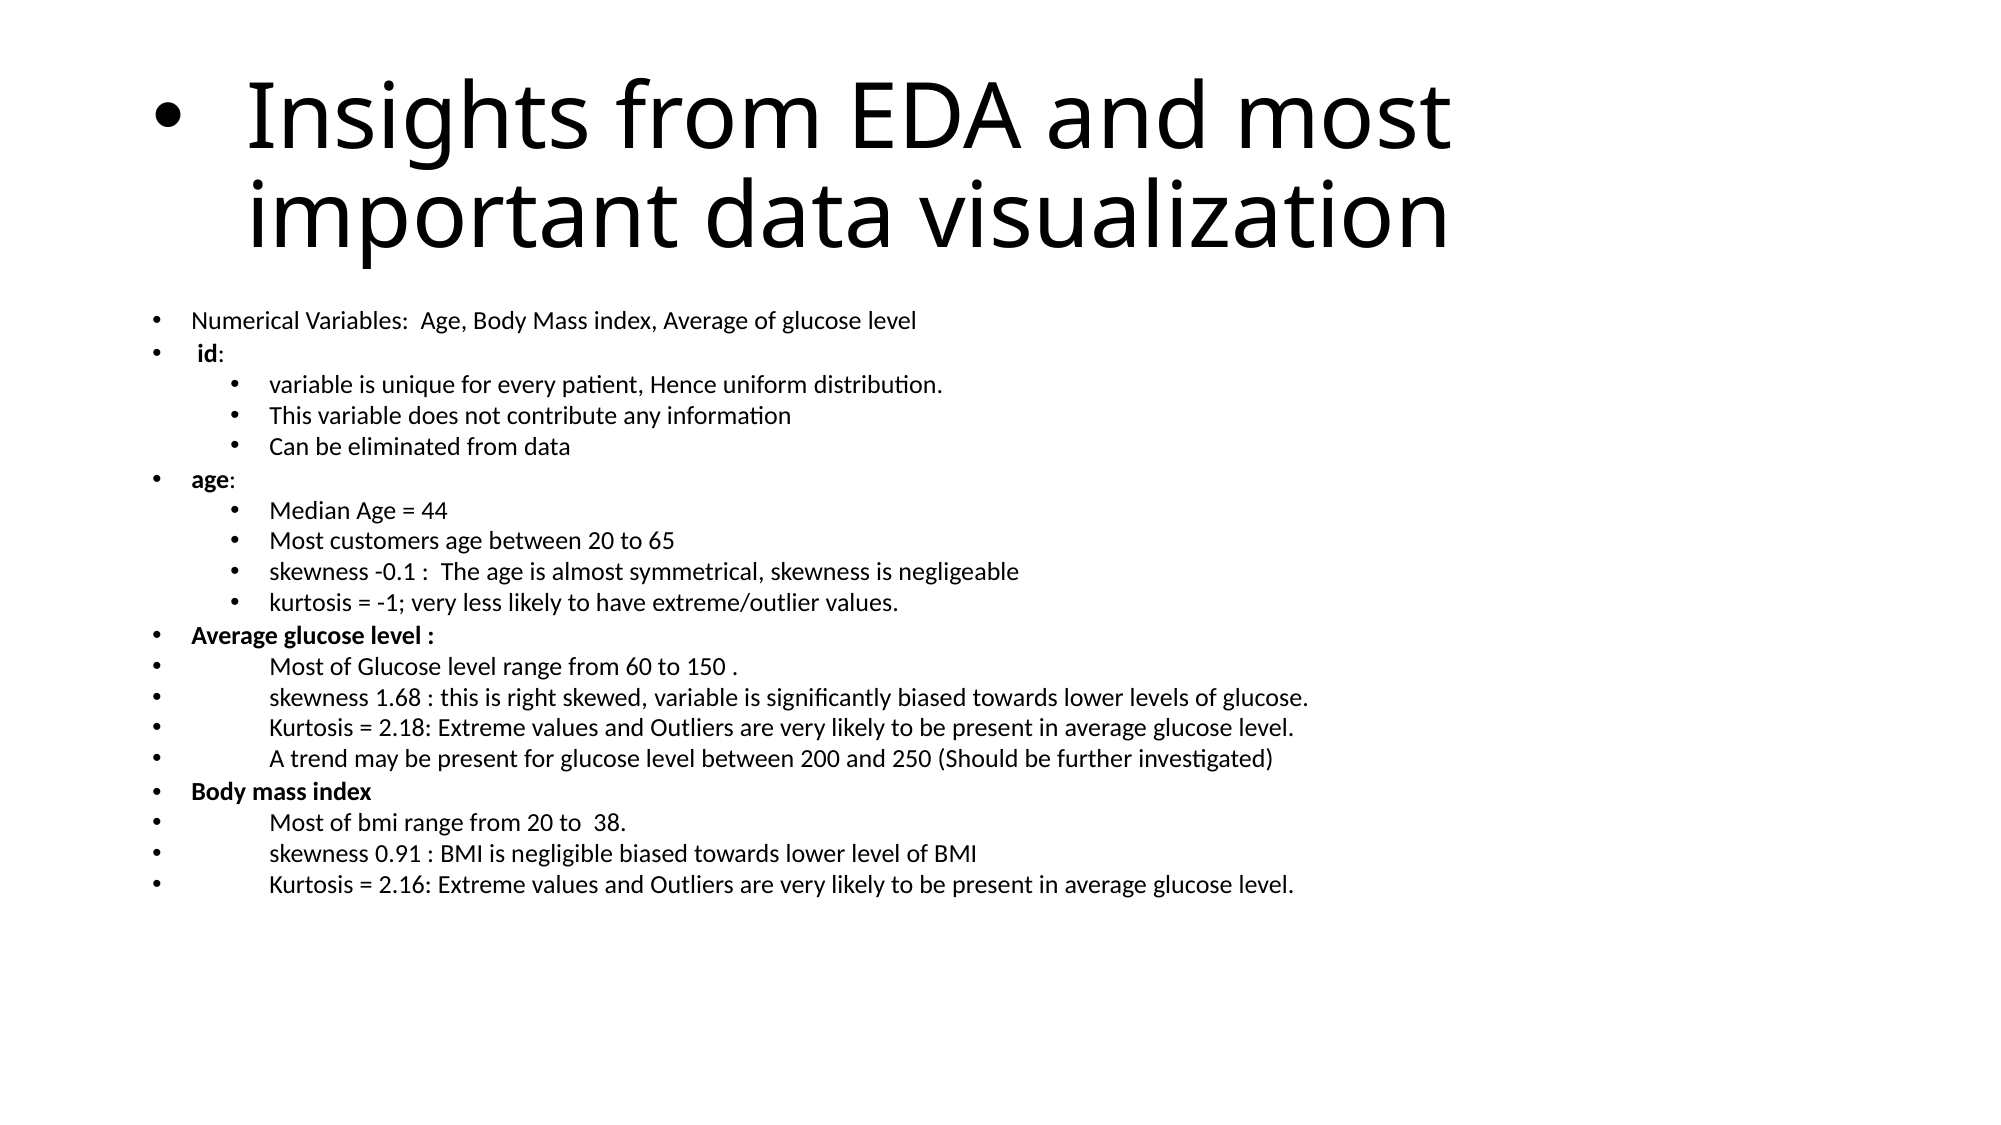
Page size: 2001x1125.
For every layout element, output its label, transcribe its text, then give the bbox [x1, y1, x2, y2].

list Numerical Variables: Age, Body Mass index, Average of glucose level id: variable is unique for every patient, Hence uniform distribution. This variable does not contribute any information Can be eliminated from data age: Median Age = 44 Most customers age between 20 to 65 skewness -0.1 : The age is almost symmetrical, skewness is negligeable kurtosis = -1; very less likely to have extreme/outlier values. Average glucose level : Most of Glucose level range from 60 to 150 . skewness 1.68 : this is right skewed, variable is significantly biased towards lower levels of glucose. Kurtosis = 2.18: Extreme values and Outliers are very likely to be present in average glucose level. A trend may be present for glucose level between 200 and 250 (Should be further investigated) Body mass index Most of bmi range from 20 to 38. skewness 0.91 : BMI is negligible biased towards lower level of BMI Kurtosis = 2.16: Extreme values and Outliers are very likely to be present in average glucose level. [137, 299, 1863, 1014]
title Insights from EDA and most important data visualization [137, 59, 1863, 278]
